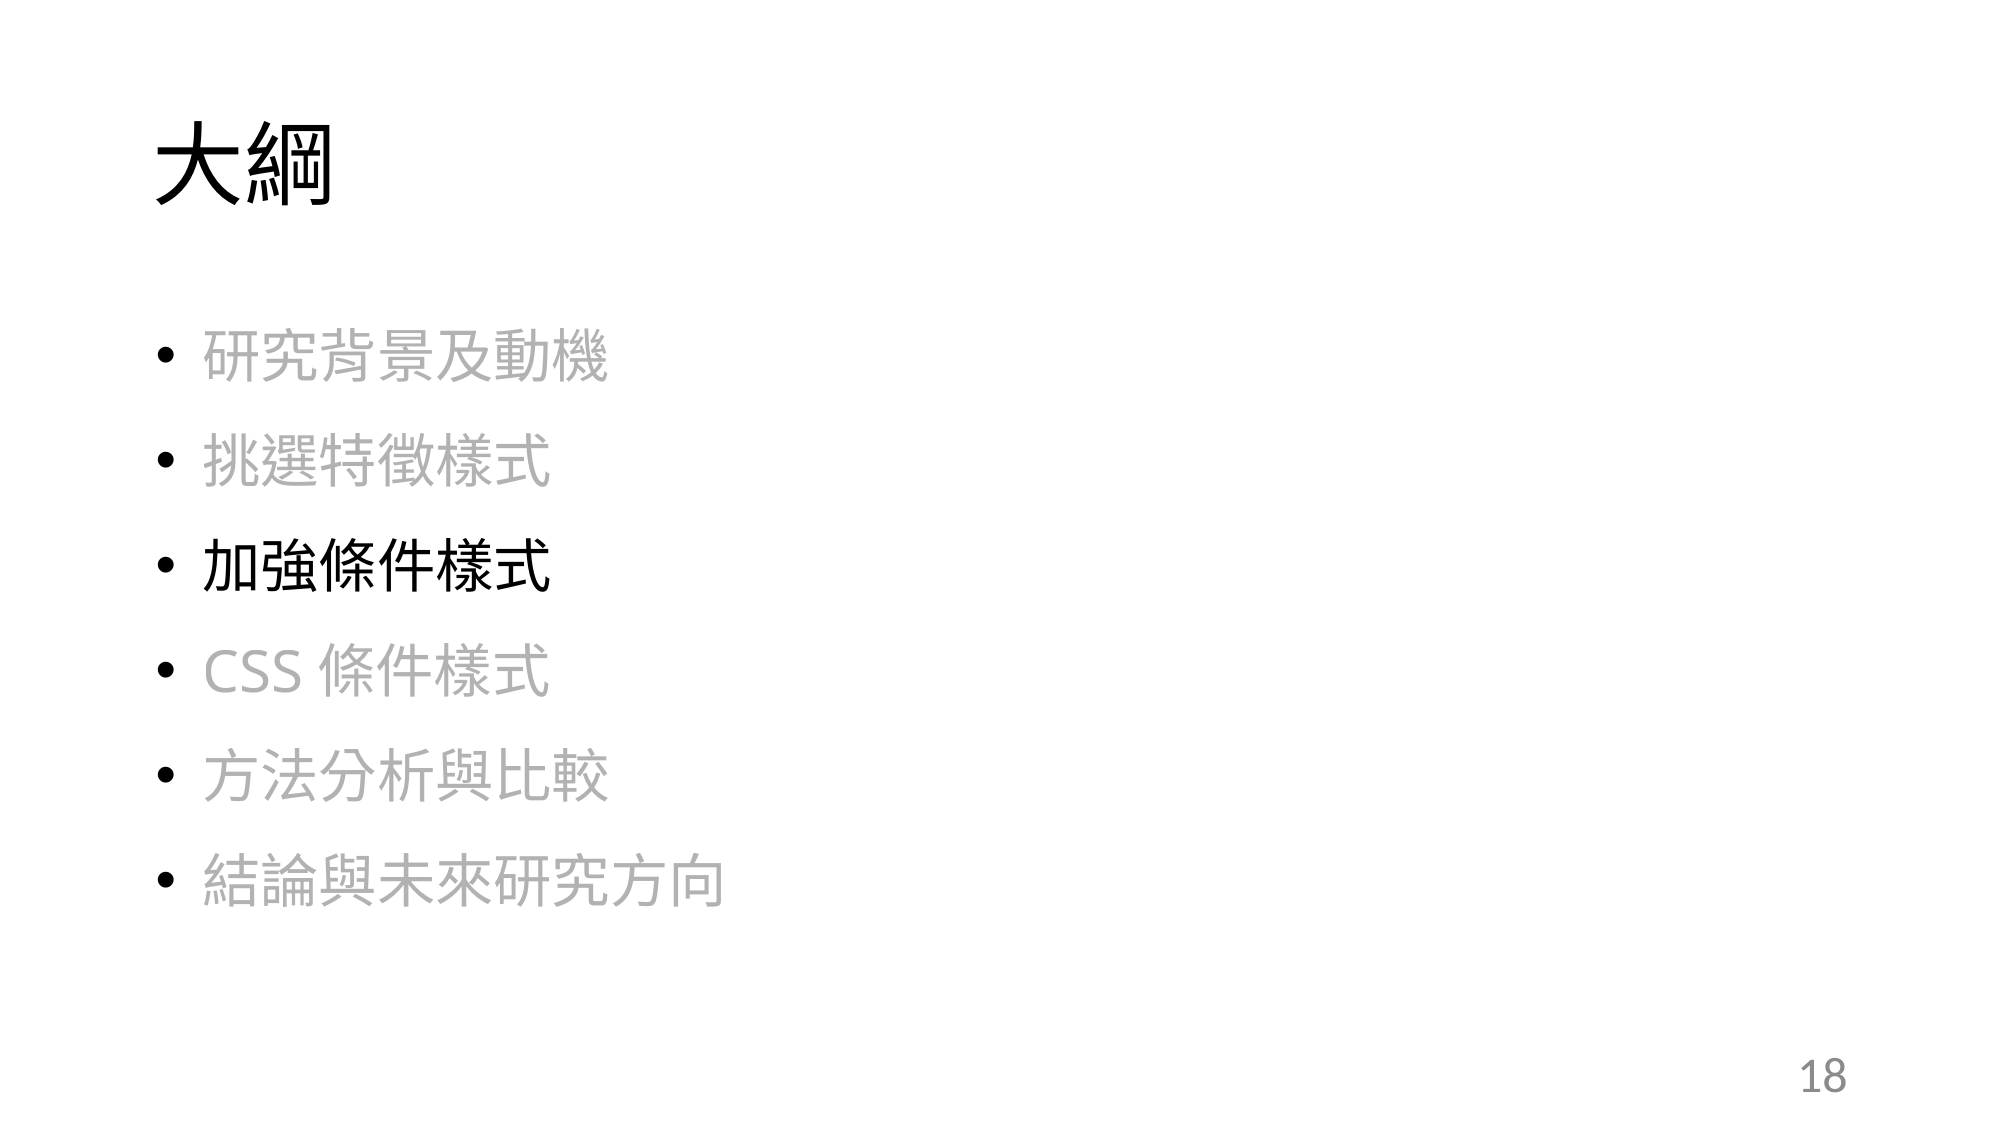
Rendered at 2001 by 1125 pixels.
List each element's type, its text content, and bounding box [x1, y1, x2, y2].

title 大綱 [137, 59, 1863, 278]
slide_number 18 [1412, 1042, 1863, 1103]
text_box 研究背景及動機 挑選特徵樣式 加強條件樣式 CSS條件樣式 方法分析與比較 結論與未來研究方向 [140, 278, 742, 922]
